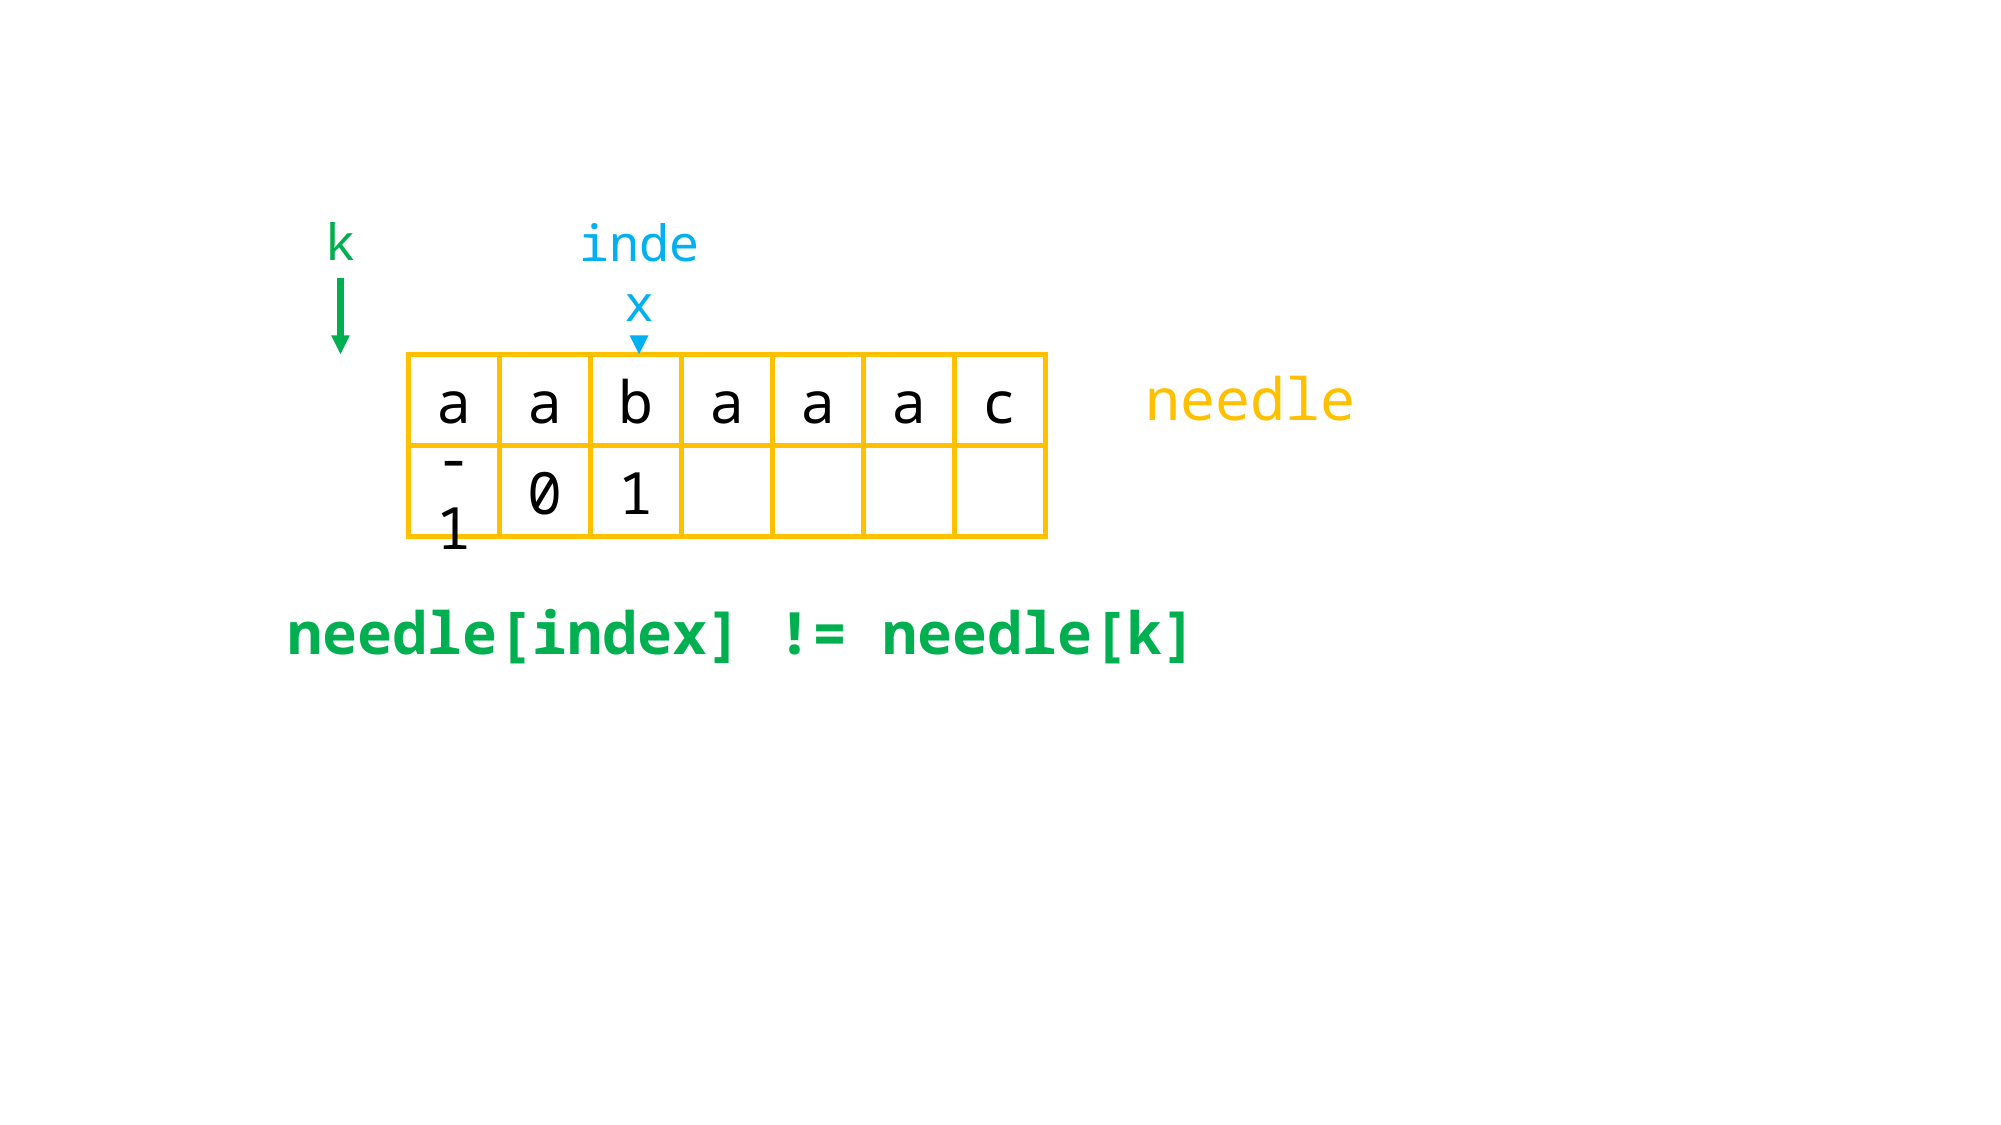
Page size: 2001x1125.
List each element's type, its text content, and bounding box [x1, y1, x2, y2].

text_box 1 [590, 445, 681, 538]
text_box [772, 445, 862, 538]
text_box index [556, 203, 722, 339]
text_box c [953, 353, 1046, 445]
text_box [681, 445, 772, 538]
text_box -1 [408, 445, 499, 538]
text_box a [681, 353, 772, 445]
text_box k [298, 203, 383, 278]
text_box a [408, 353, 499, 445]
text_box b [590, 353, 681, 445]
text_box needle [1131, 354, 1396, 439]
text_box a [772, 353, 862, 445]
text_box 0 [499, 445, 590, 538]
text_box a [499, 353, 590, 445]
text_box a [862, 353, 953, 445]
text_box [862, 445, 953, 538]
text_box needle[index] != needle[k] [272, 588, 1212, 674]
text_box [953, 445, 1046, 538]
